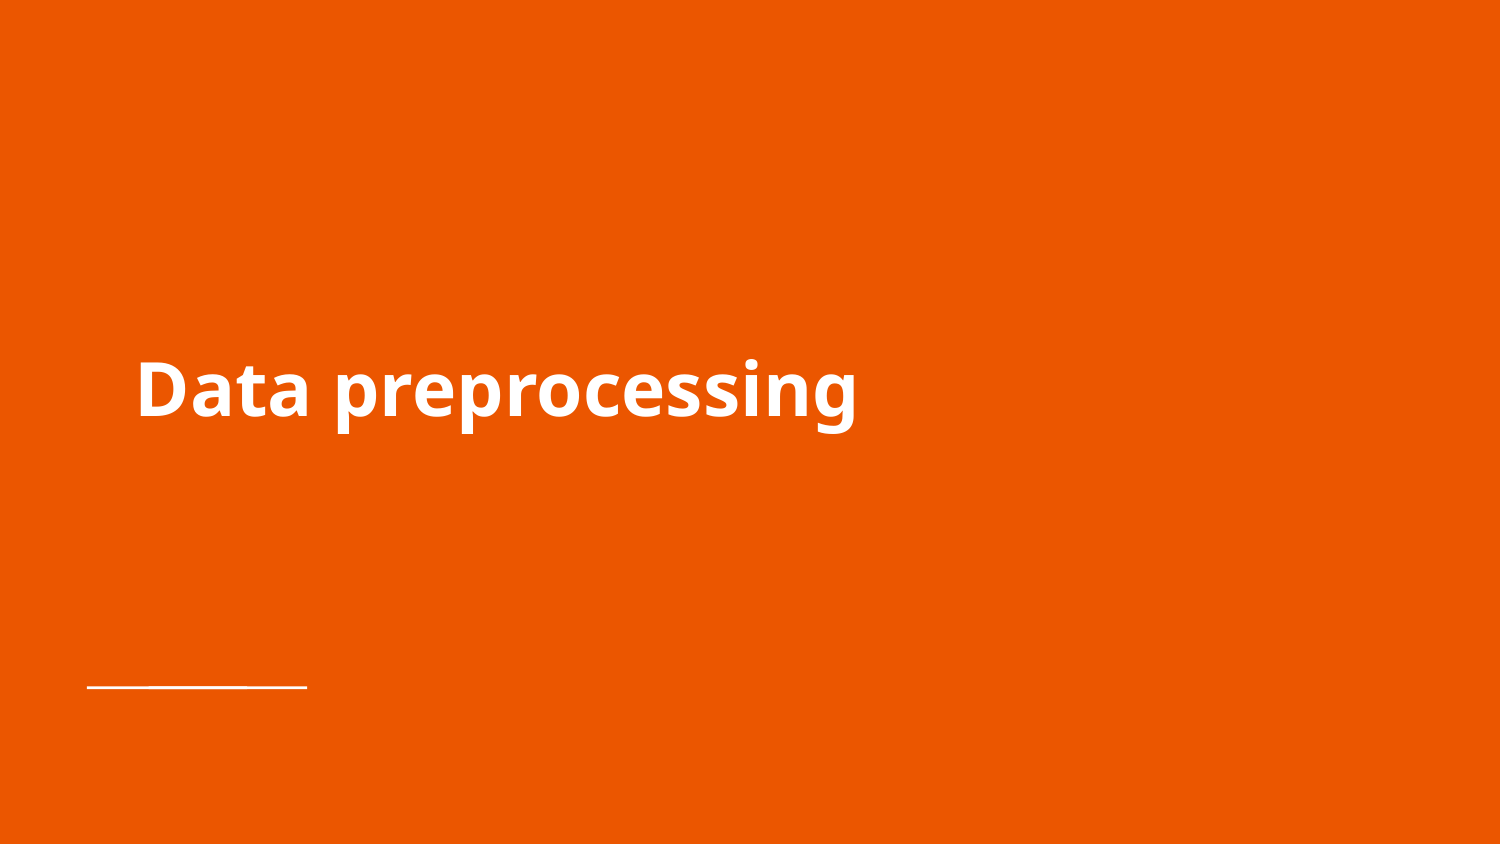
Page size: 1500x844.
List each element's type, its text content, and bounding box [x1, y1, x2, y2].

title Data preprocessing [119, 141, 1272, 632]
